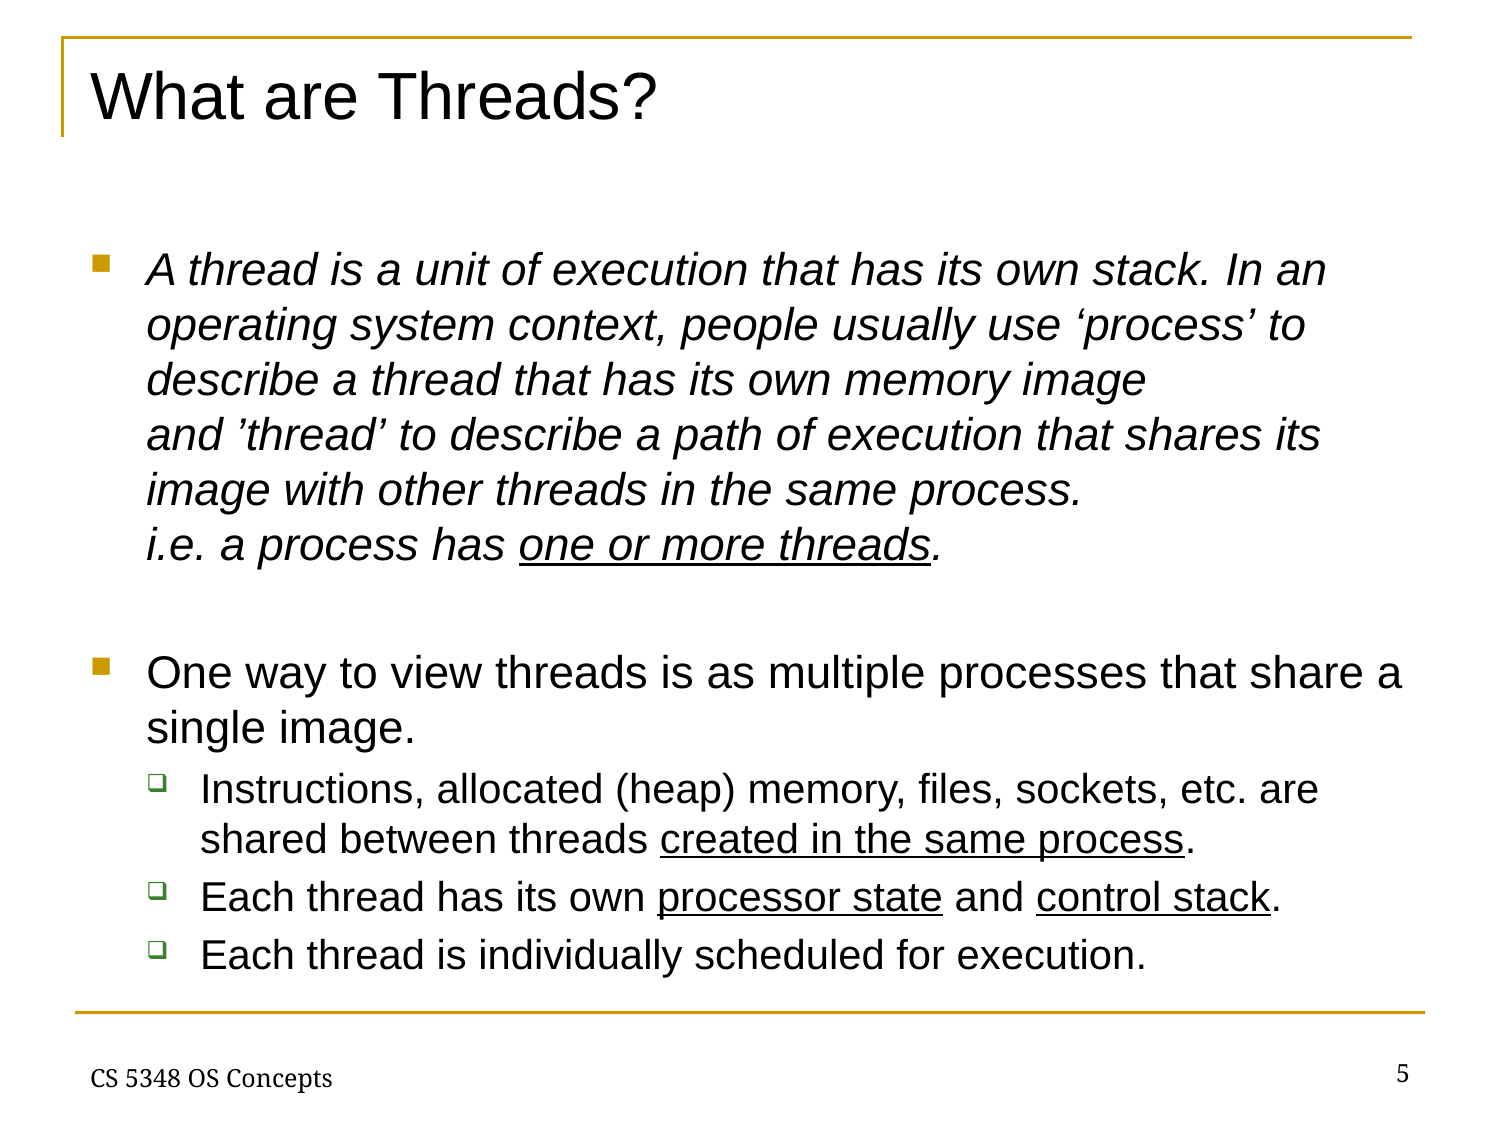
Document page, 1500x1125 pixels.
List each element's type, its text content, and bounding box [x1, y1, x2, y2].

list A thread is a unit of execution that has its own stack. In an operating system context, people usually use ‘process’ to describe a thread that has its own memory image and ’thread’ to describe a path of execution that shares its image with other threads in the same process. i.e. a process has one or more threads. One way to view threads is as multiple processes that share a single image. Instructions, allocated (heap) memory, files, sockets, etc. are shared between threads created in the same process. Each thread has its own processor state and control stack. Each thread is individually scheduled for execution. [75, 232, 1450, 1006]
title What are Threads? [75, 45, 1425, 232]
slide_number CS 5348 OS Concepts [75, 1025, 475, 1100]
slide_number 5 [1074, 1024, 1425, 1100]
